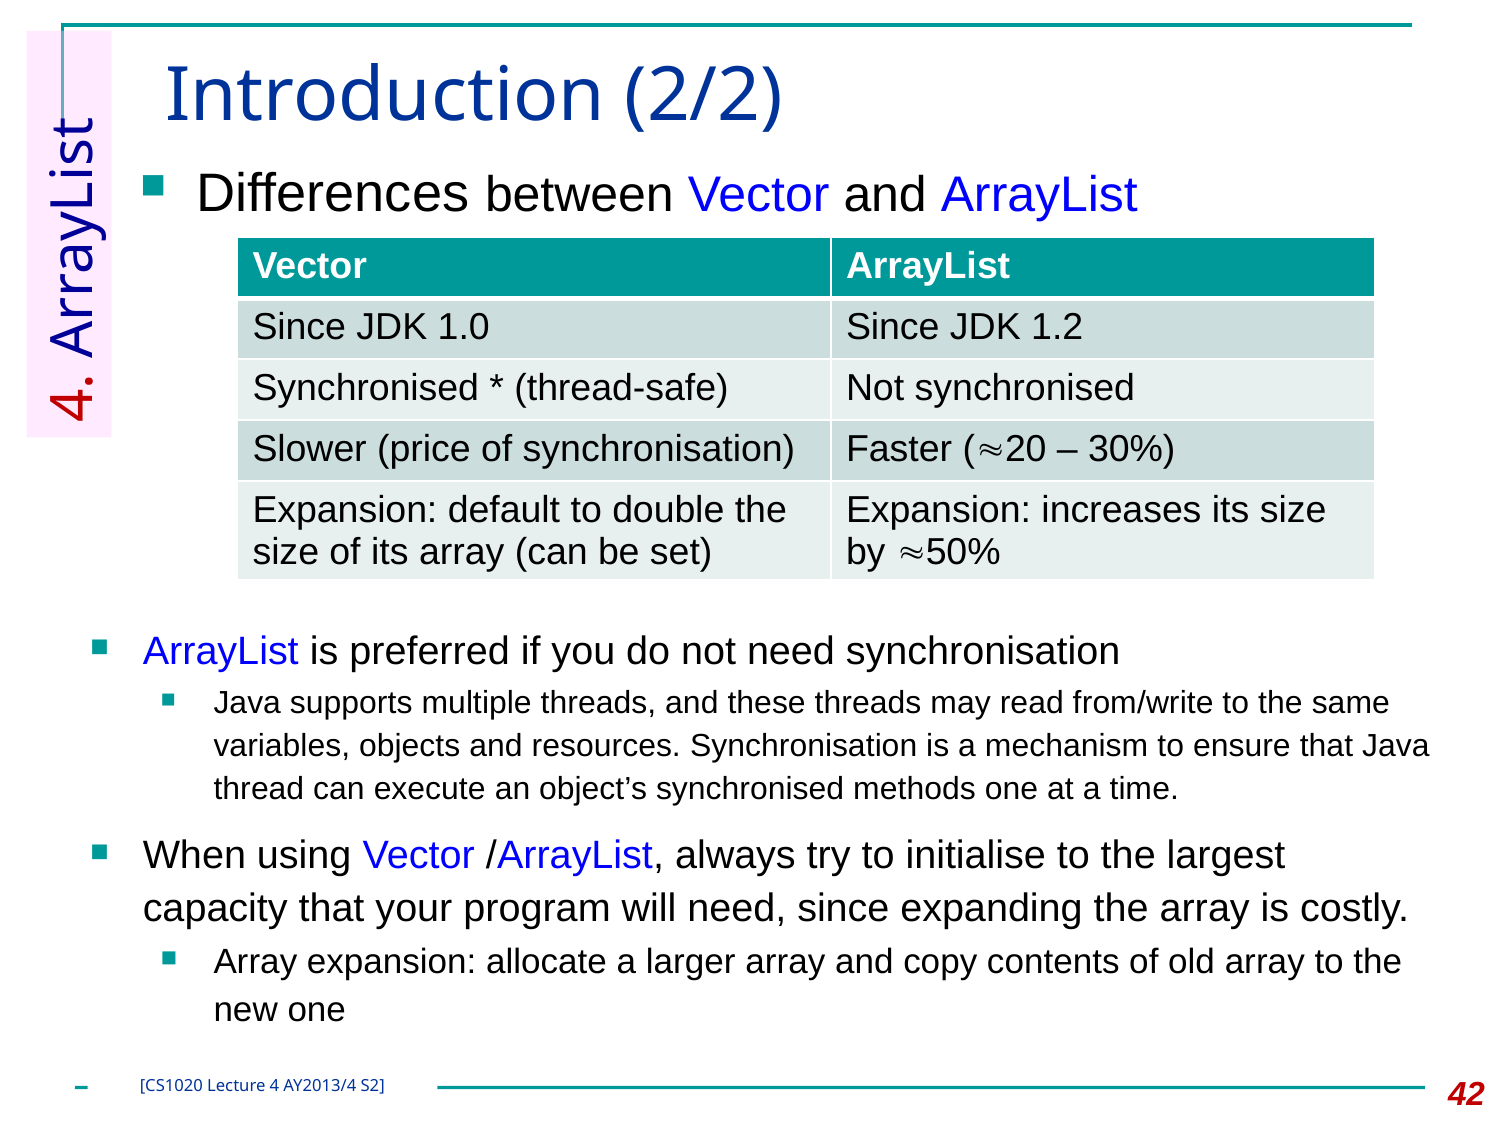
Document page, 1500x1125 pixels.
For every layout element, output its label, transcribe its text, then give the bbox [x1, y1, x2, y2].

footer [CS1020 Lecture 4 AY2013/4 S2] [87, 1075, 438, 1101]
table_cell Synchronised * (thread-safe) [238, 360, 830, 419]
table_header Vector [238, 238, 830, 296]
table_header ArrayList [832, 238, 1374, 296]
text_box ArrayList is preferred if you do not need synchronisation Java supports multiple threads, and these threads may read from/write to the same variables, objects and resources. Synchronisation is a mechanism to ensure that Java thread can execute an object’s synchronised methods one at a time. When using Vector /ArrayList, always try to initialise to the largest capacity that your program will need, since expanding the array is costly. Array expansion: allocate a larger array and copy contents of old array to the new one [75, 612, 1450, 1075]
table_cell Since JDK 1.0 [238, 301, 830, 358]
table_cell Faster (20 – 30%) [832, 421, 1374, 480]
table_cell Slower (price of synchronisation) [238, 421, 830, 480]
list Differences between Vector and ArrayList [124, 149, 1438, 238]
slide_number 42 [1400, 1065, 1500, 1125]
table_cell Expansion: increases its size by 50% [832, 482, 1374, 579]
table_cell Expansion: default to double the size of its array (can be set) [238, 482, 830, 579]
table_cell Since JDK 1.2 [832, 301, 1374, 358]
text_box 4. ArrayList [26, 30, 112, 438]
table_cell Not synchronised [832, 360, 1374, 419]
title Introduction (2/2) [149, 37, 1426, 149]
